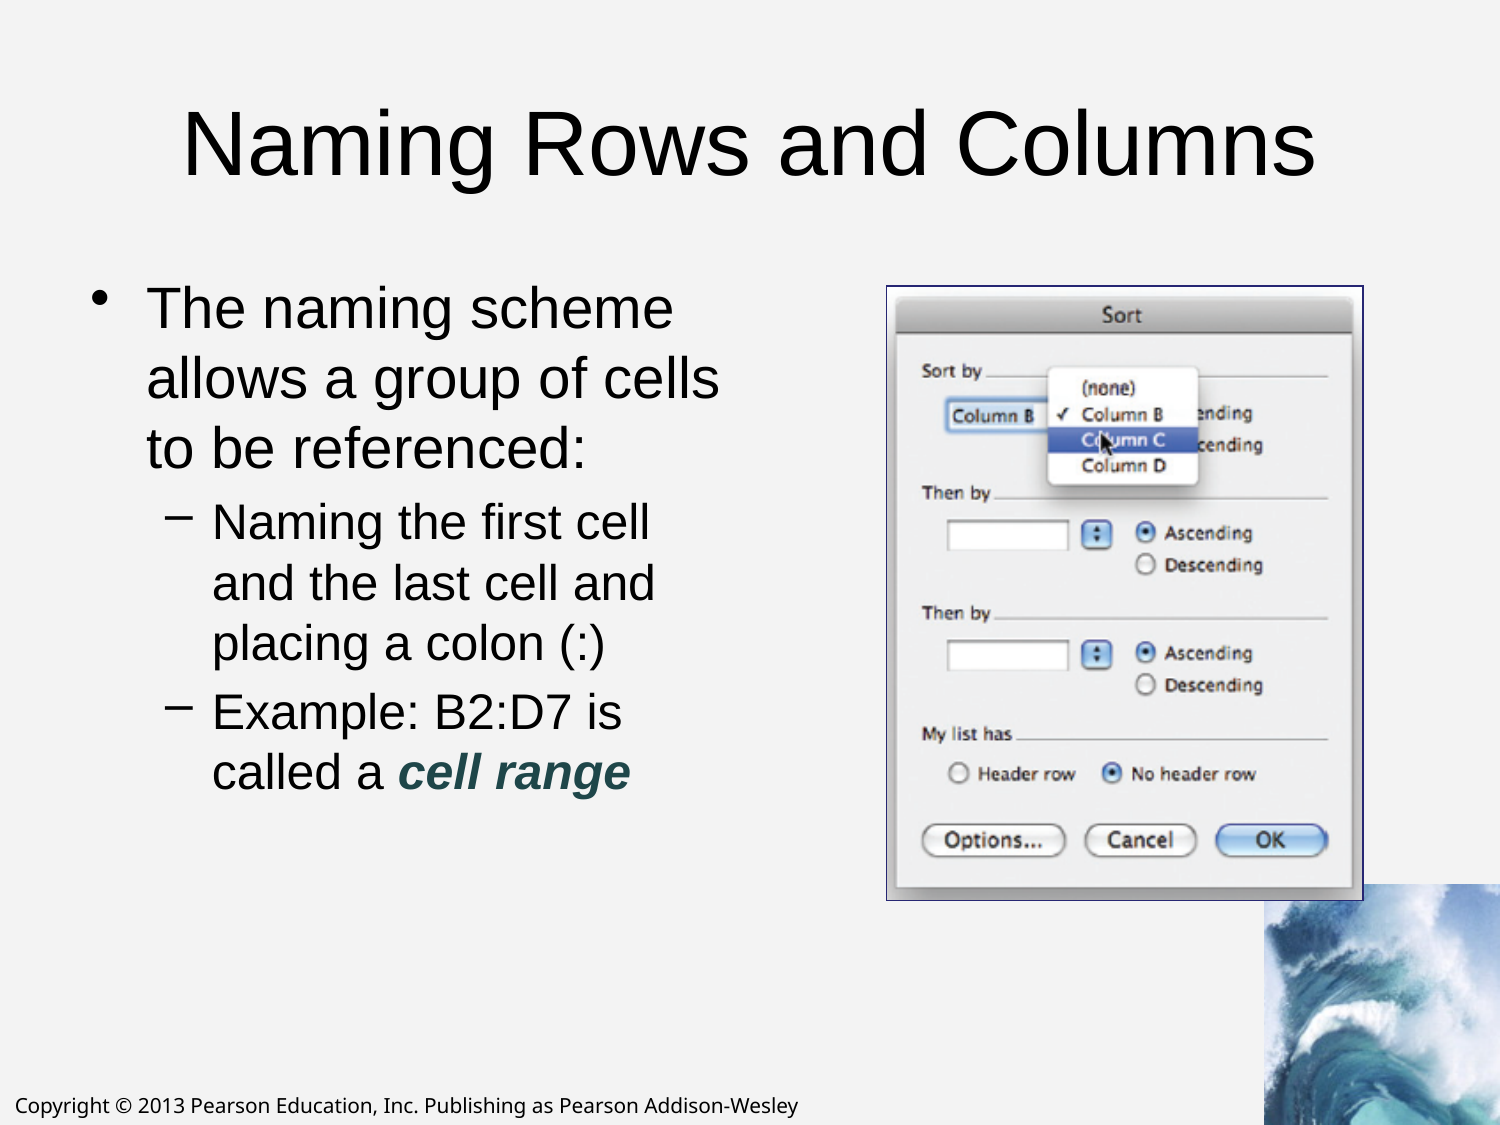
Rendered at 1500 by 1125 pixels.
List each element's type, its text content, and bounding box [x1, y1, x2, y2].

list The naming scheme allows a group of cells to be referenced: Naming the first cell and the last cell and placing a colon (:) Example: B2:D7 is called a cell range [74, 262, 738, 1006]
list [887, 286, 1363, 900]
picture [1264, 884, 1500, 1125]
title Naming Rows and Columns [74, 44, 1426, 233]
